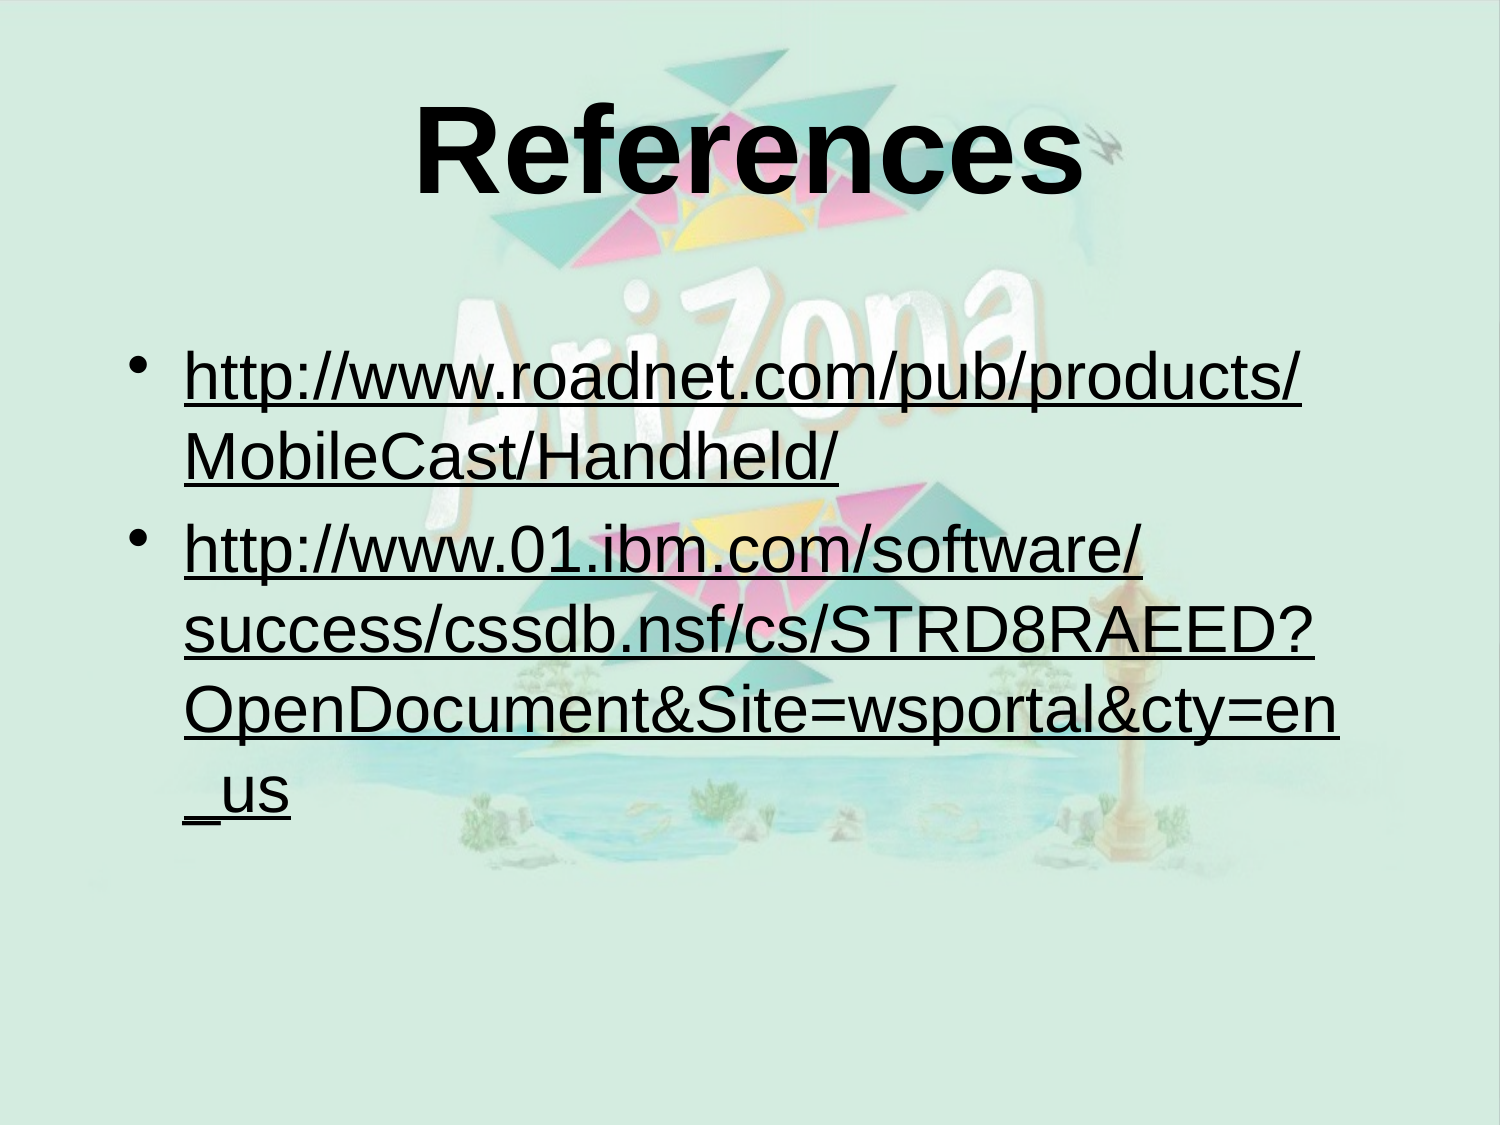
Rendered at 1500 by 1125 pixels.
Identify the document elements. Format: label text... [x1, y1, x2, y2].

list http://www.roadnet.com/pub/products/MobileCast/Handheld/ http://www.01.ibm.com/software/success/cssdb.nsf/cs/STRD8RAEED?OpenDocument&Site=wsportal&cty=en_us [112, 324, 1388, 1001]
title References [112, 49, 1388, 238]
